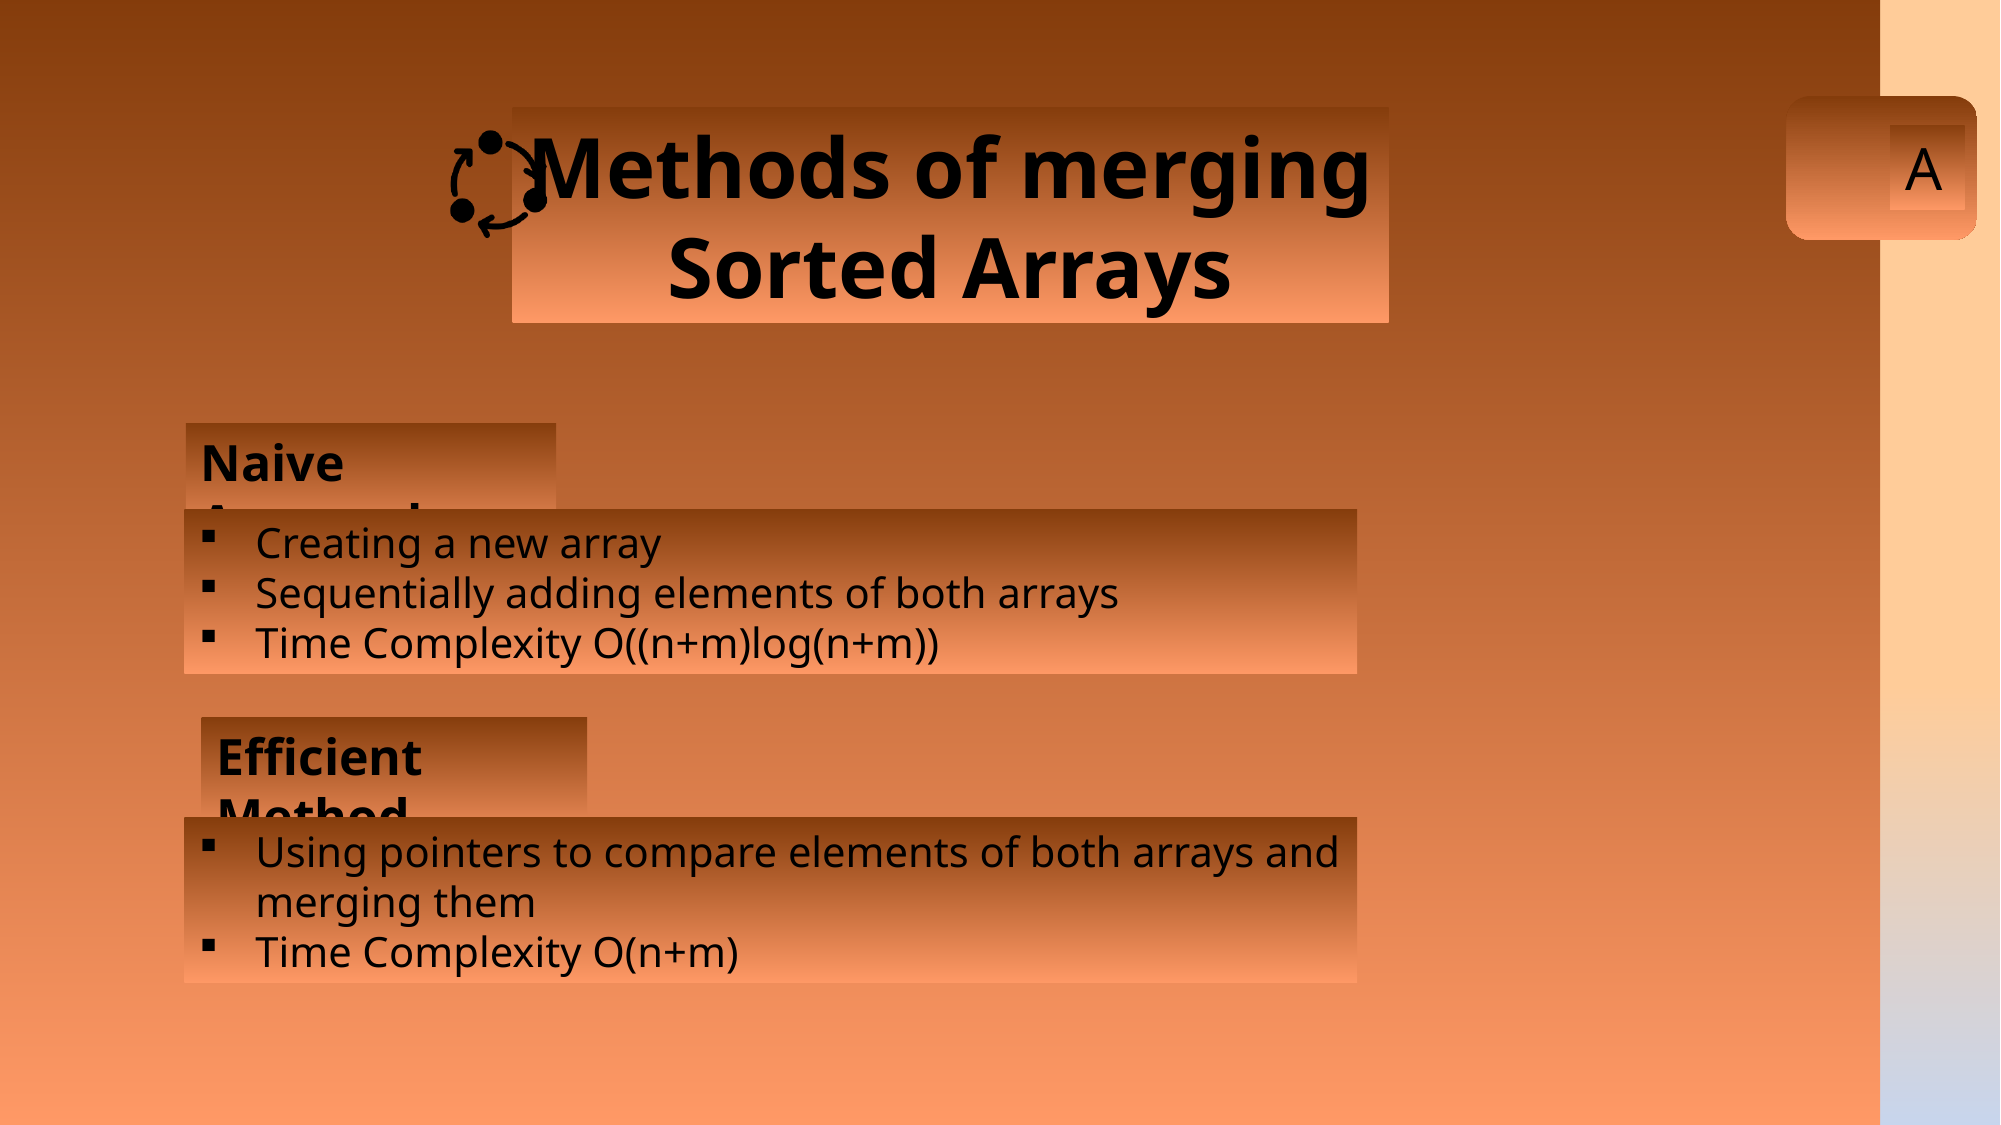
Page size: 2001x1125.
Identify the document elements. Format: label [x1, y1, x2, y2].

text_box [0, 0, 1978, 1125]
